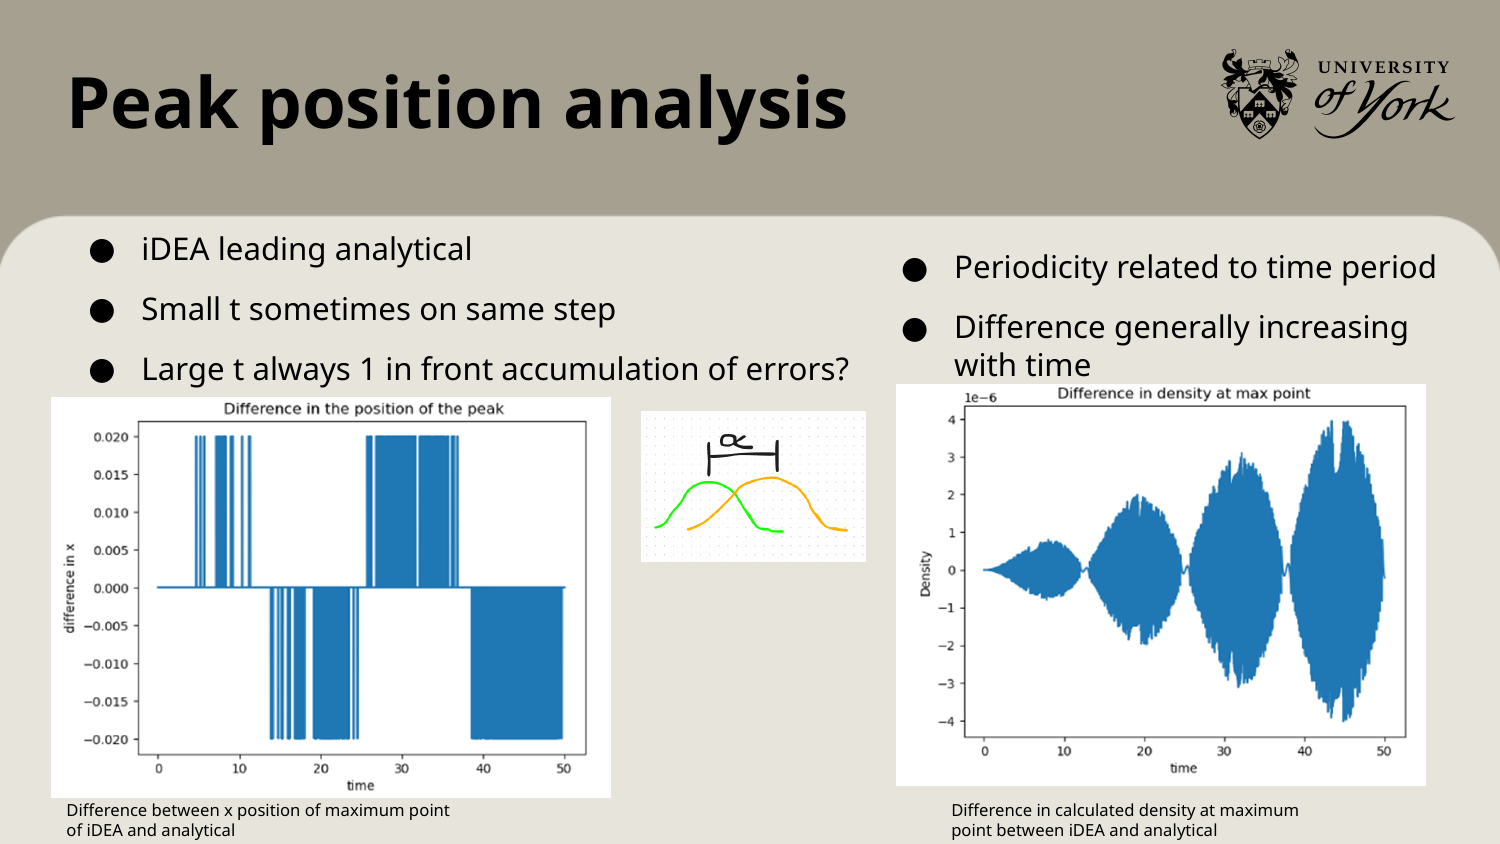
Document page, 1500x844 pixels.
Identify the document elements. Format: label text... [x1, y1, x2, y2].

text_box Periodicity related to time period Difference generally increasing with time [864, 232, 1481, 362]
picture [0, 0, 1500, 844]
title Peak position analysis [51, 42, 1181, 172]
text_box iDEA leading analytical Small t sometimes on same step Large t always 1 in front accumulation of errors? [51, 213, 882, 344]
text_box Difference in calculated density at maximum point between iDEA and analytical [936, 793, 1356, 844]
text_box Difference between x position of maximum point of iDEA and analytical [51, 804, 471, 844]
